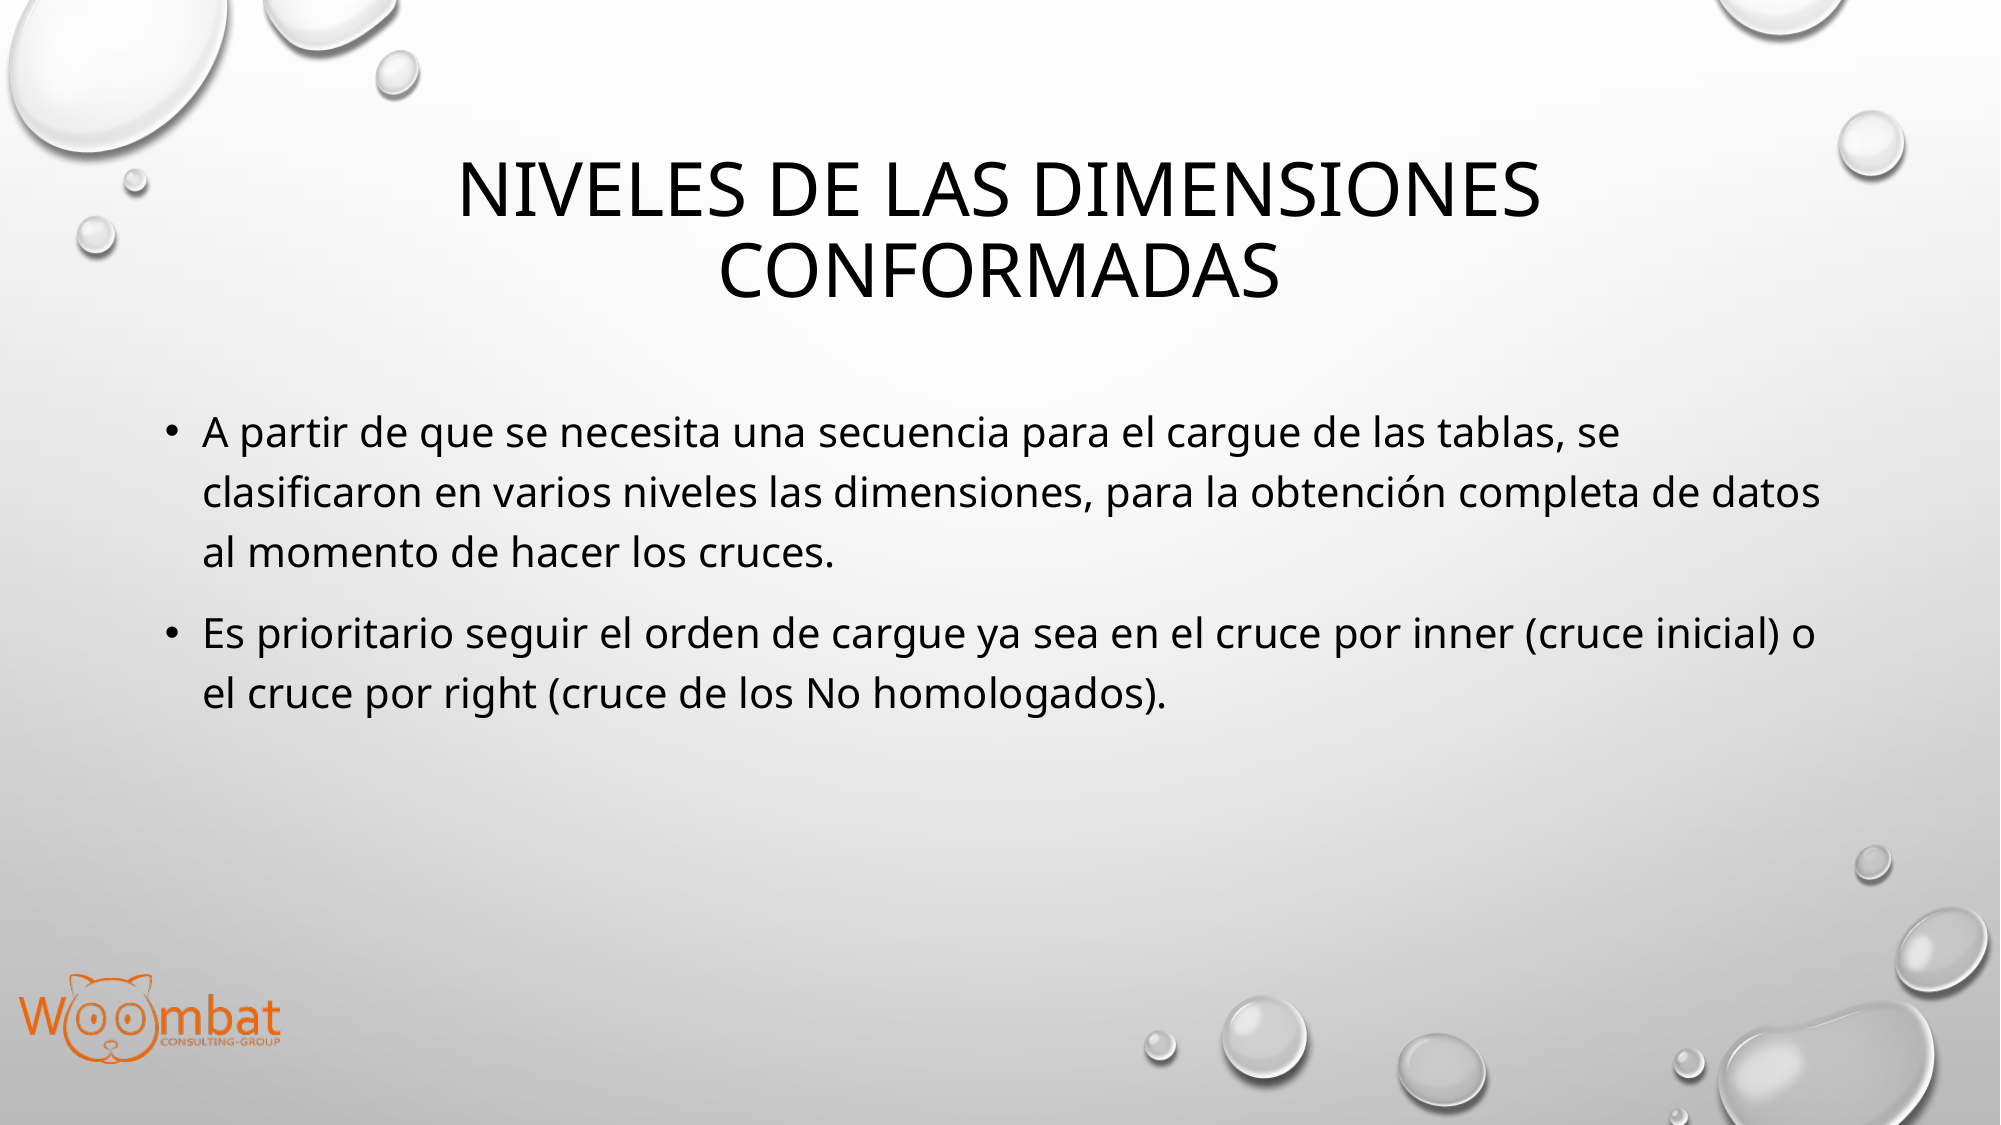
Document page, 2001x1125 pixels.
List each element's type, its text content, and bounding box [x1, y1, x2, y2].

list A partir de que se necesita una secuencia para el cargue de las tablas, se clasificaron en varios niveles las dimensiones, para la obtención completa de datos al momento de hacer los cruces. Es prioritario seguir el orden de cargue ya sea en el cruce por inner (cruce inicial) o el cruce por right (cruce de los No homologados). [149, 388, 1850, 950]
picture [0, 0, 2000, 1125]
title Niveles de las dimensiones conformadas [149, 101, 1851, 364]
